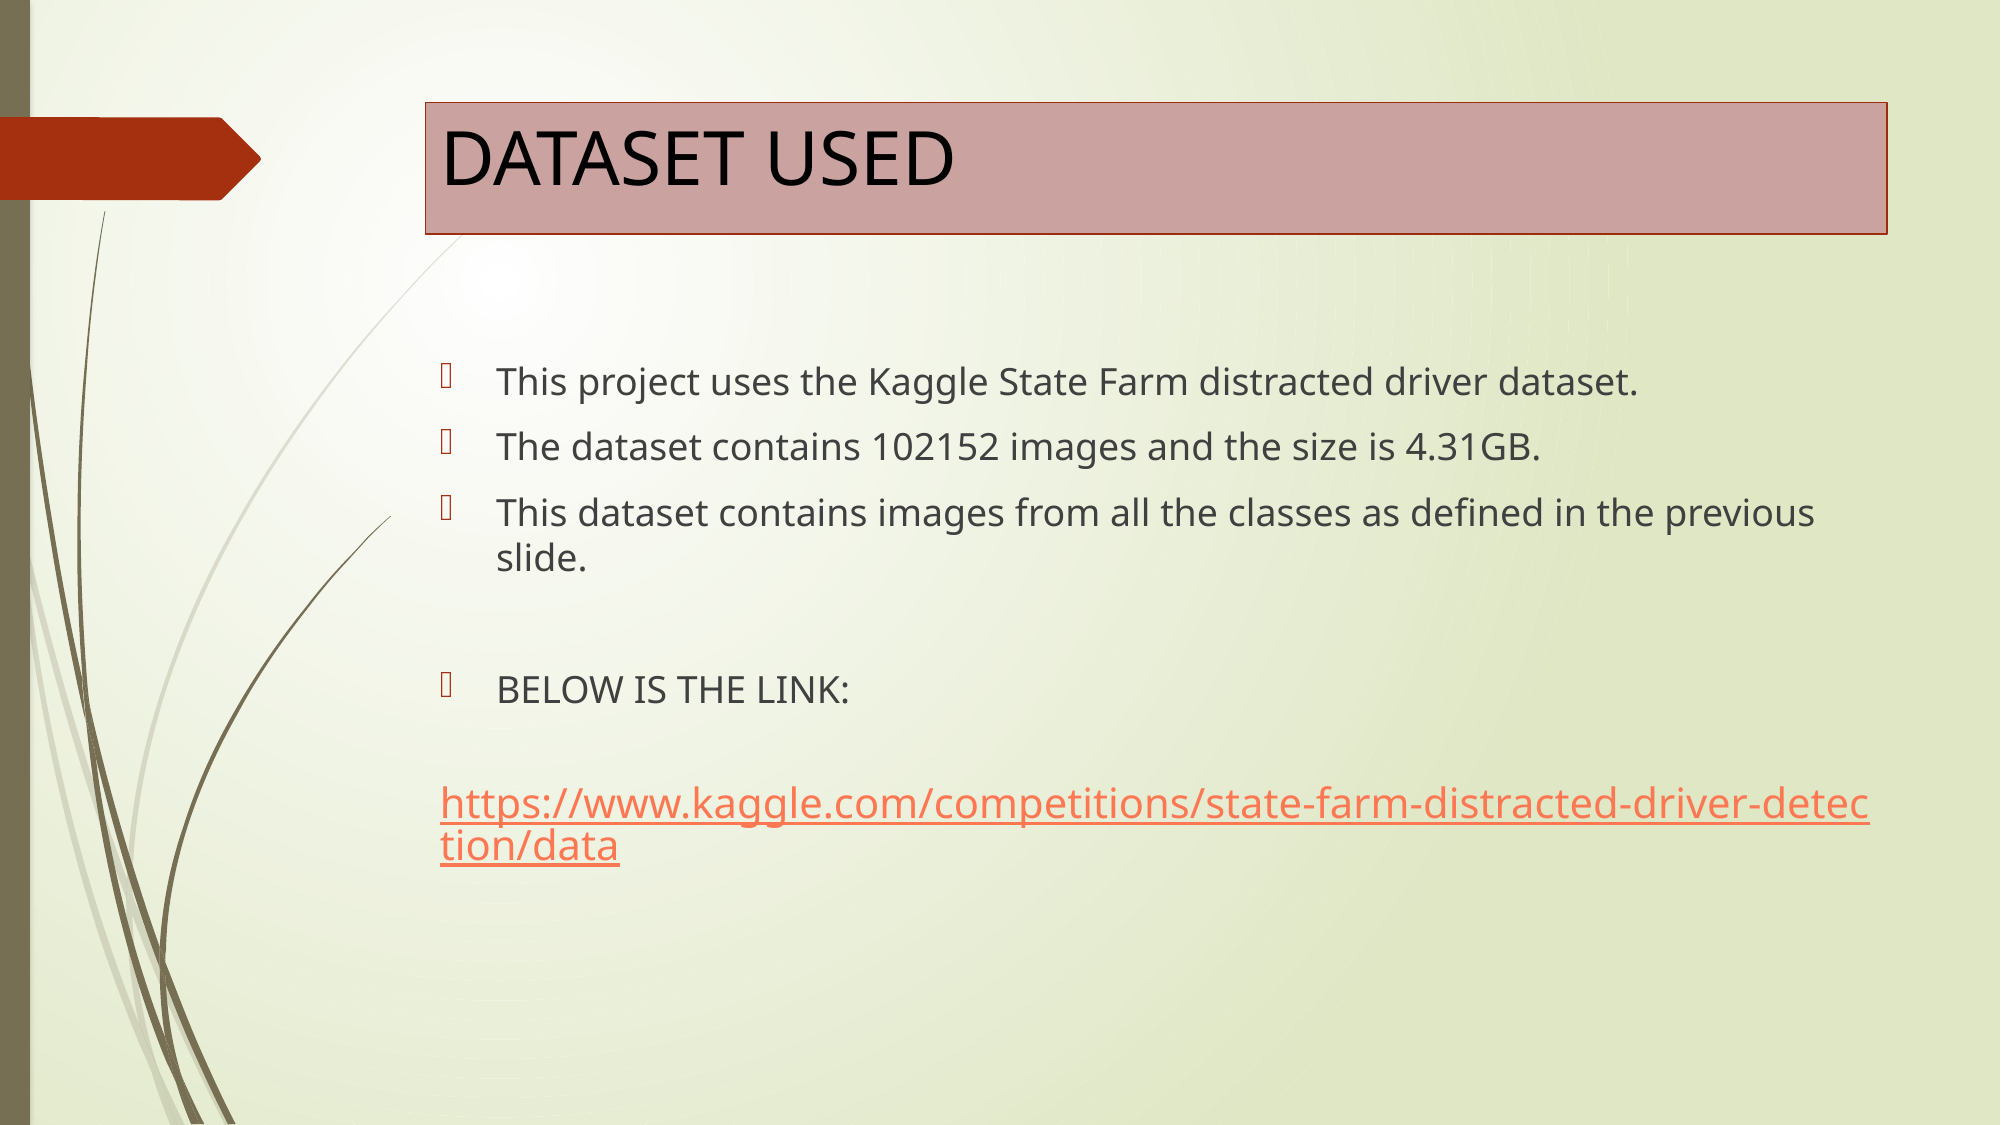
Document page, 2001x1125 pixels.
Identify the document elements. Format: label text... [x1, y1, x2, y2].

title DATASET USED [425, 102, 1888, 235]
list This project uses the Kaggle State Farm distracted driver dataset. The dataset contains 102152 images and the size is 4.31GB. This dataset contains images from all the classes as defined in the previous slide. BELOW IS THE LINK: https://www.kaggle.com/competitions/state-farm-distracted-driver-detection/data [424, 350, 1888, 970]
